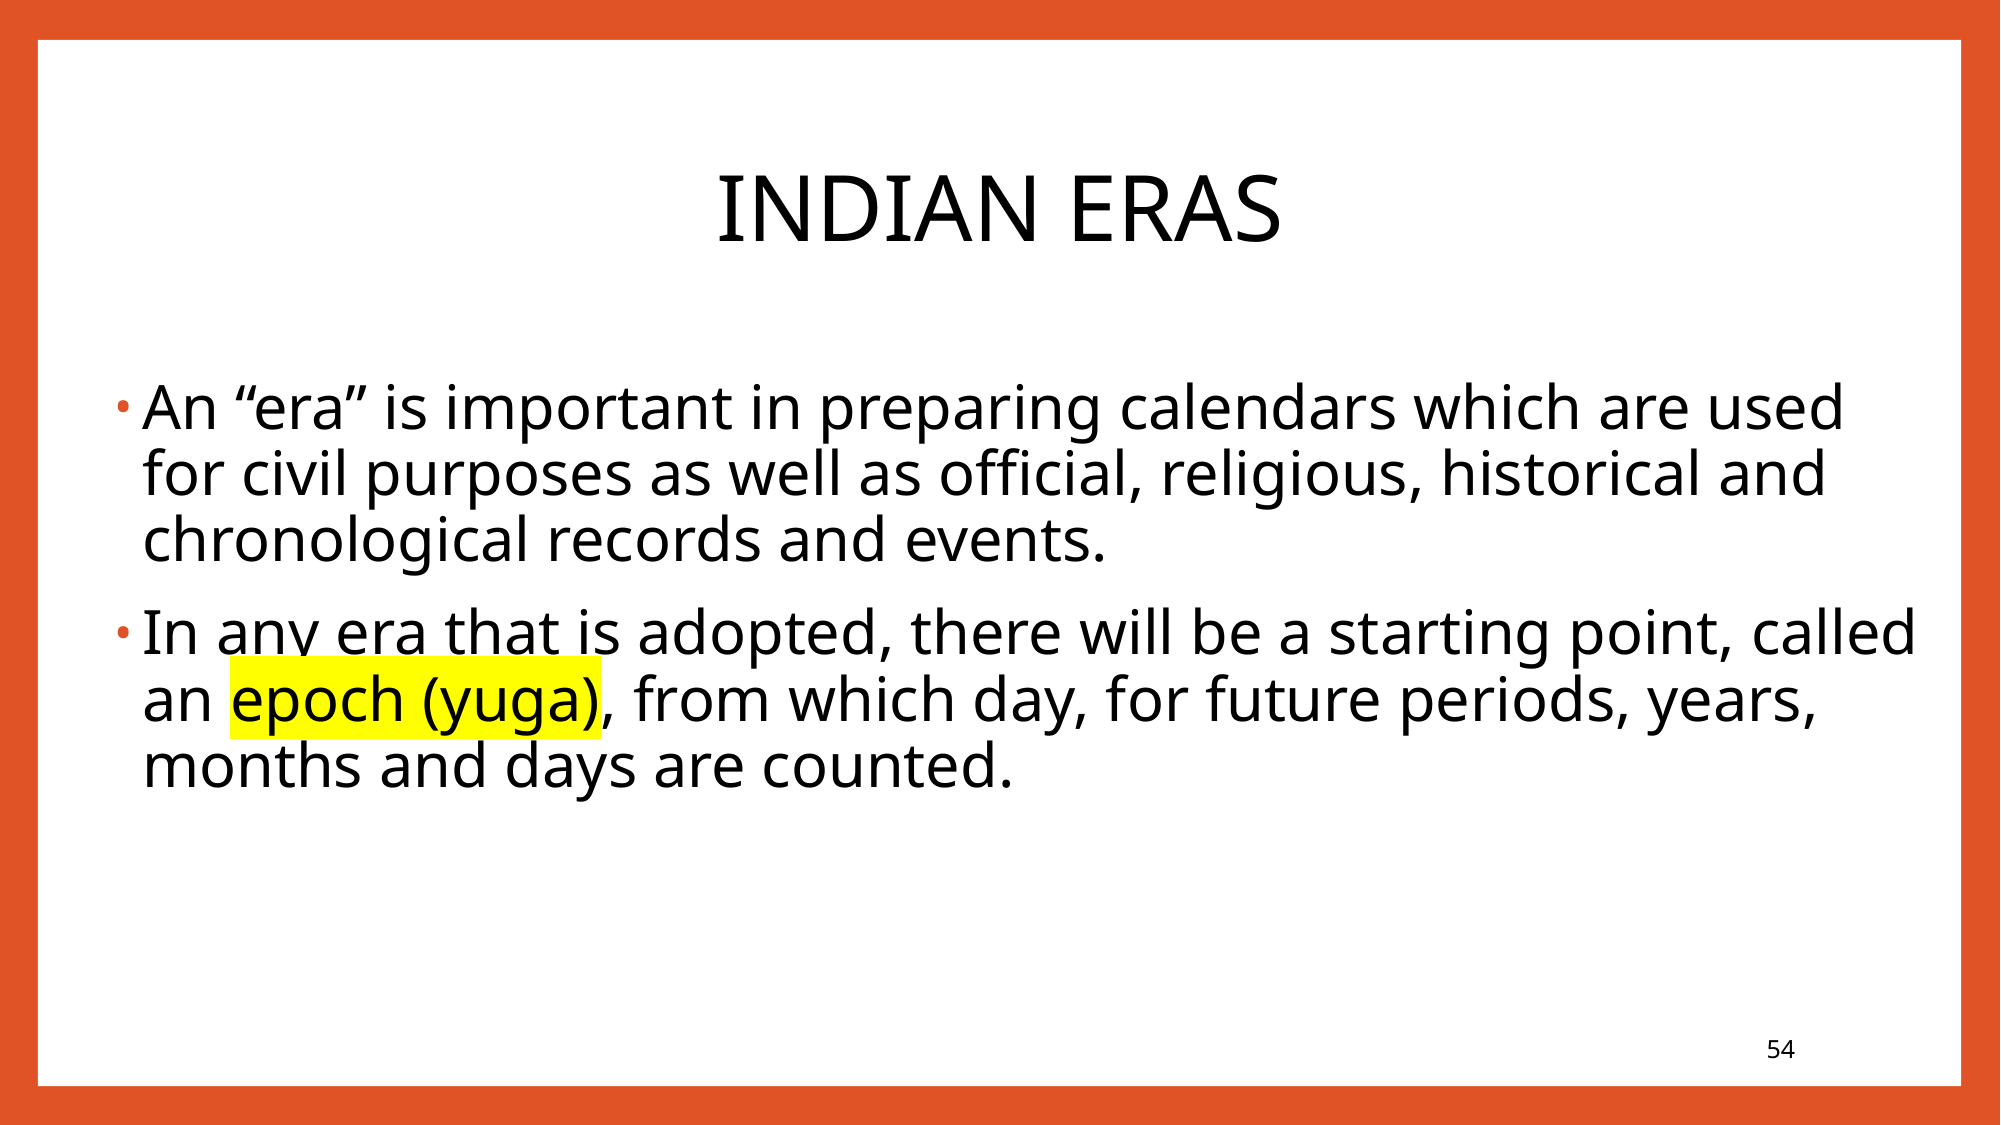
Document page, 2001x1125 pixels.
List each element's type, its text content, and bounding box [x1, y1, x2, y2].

title INDIAN ERAS [189, 139, 1810, 284]
slide_number 54 [1530, 1020, 1811, 1081]
list An “era” is important in preparing calendars which are used for civil purposes as well as official, religious, historical and chronological records and events. In any era that is adopted, there will be a starting point, called an epoch (yuga), from which day, for future periods, years, months and days are counted. [92, 369, 1937, 914]
